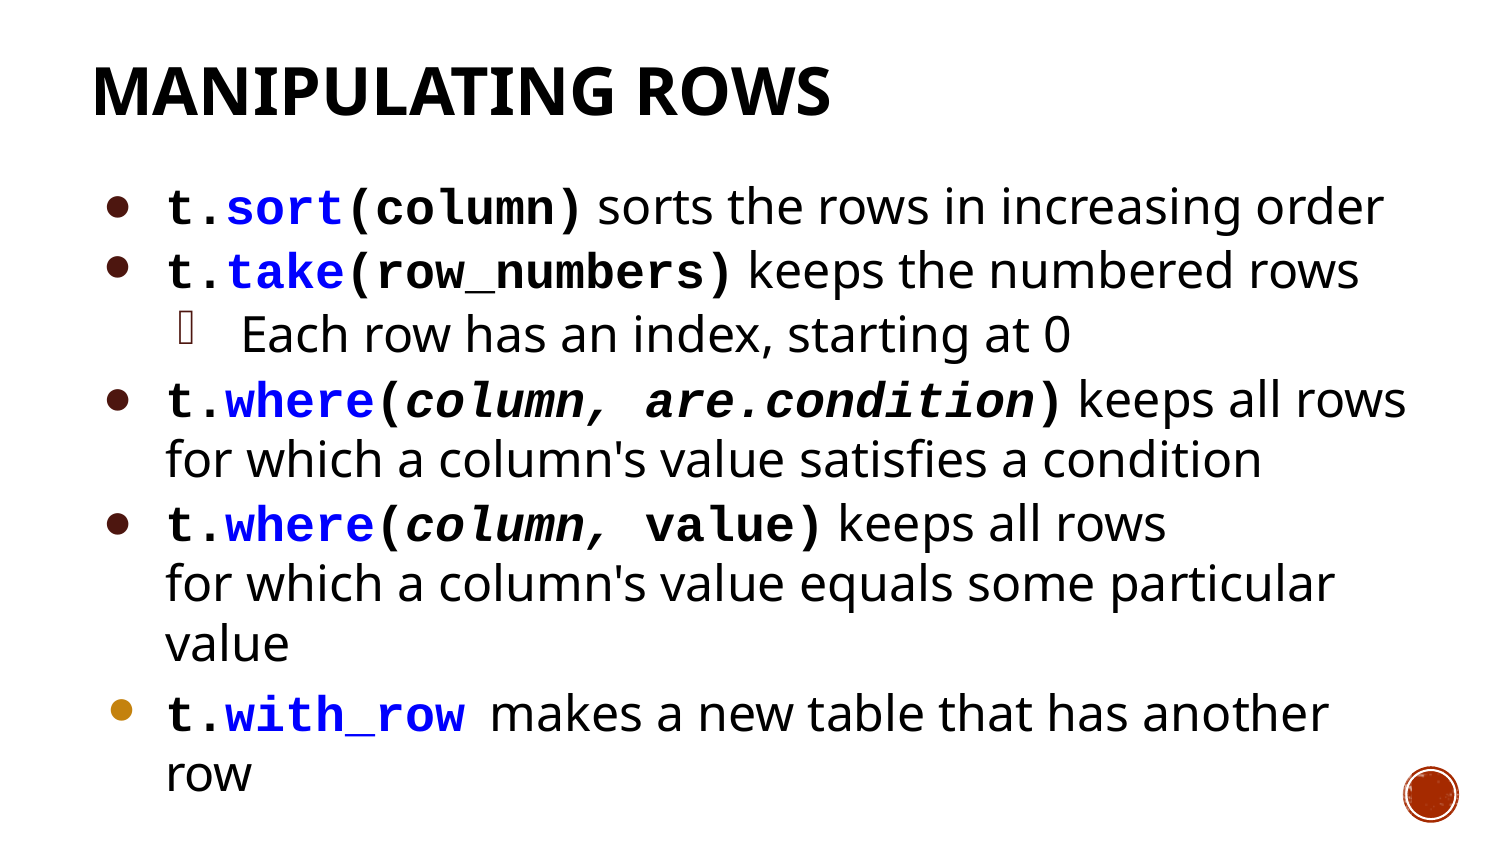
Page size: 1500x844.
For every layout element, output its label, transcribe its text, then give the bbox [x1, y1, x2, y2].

list t.sort(column) sorts the rows in increasing order t.take(row_numbers) keeps the numbered rows Each row has an index, starting at 0 t.where(column, are.condition) keeps all rows for which a column's value satisfies a condition t.where(column, value) keeps all rows for which a column's value equals some particular value t.with_row makes a new table that has another row [75, 159, 1425, 754]
title Manipulating Rows [75, 33, 1175, 145]
